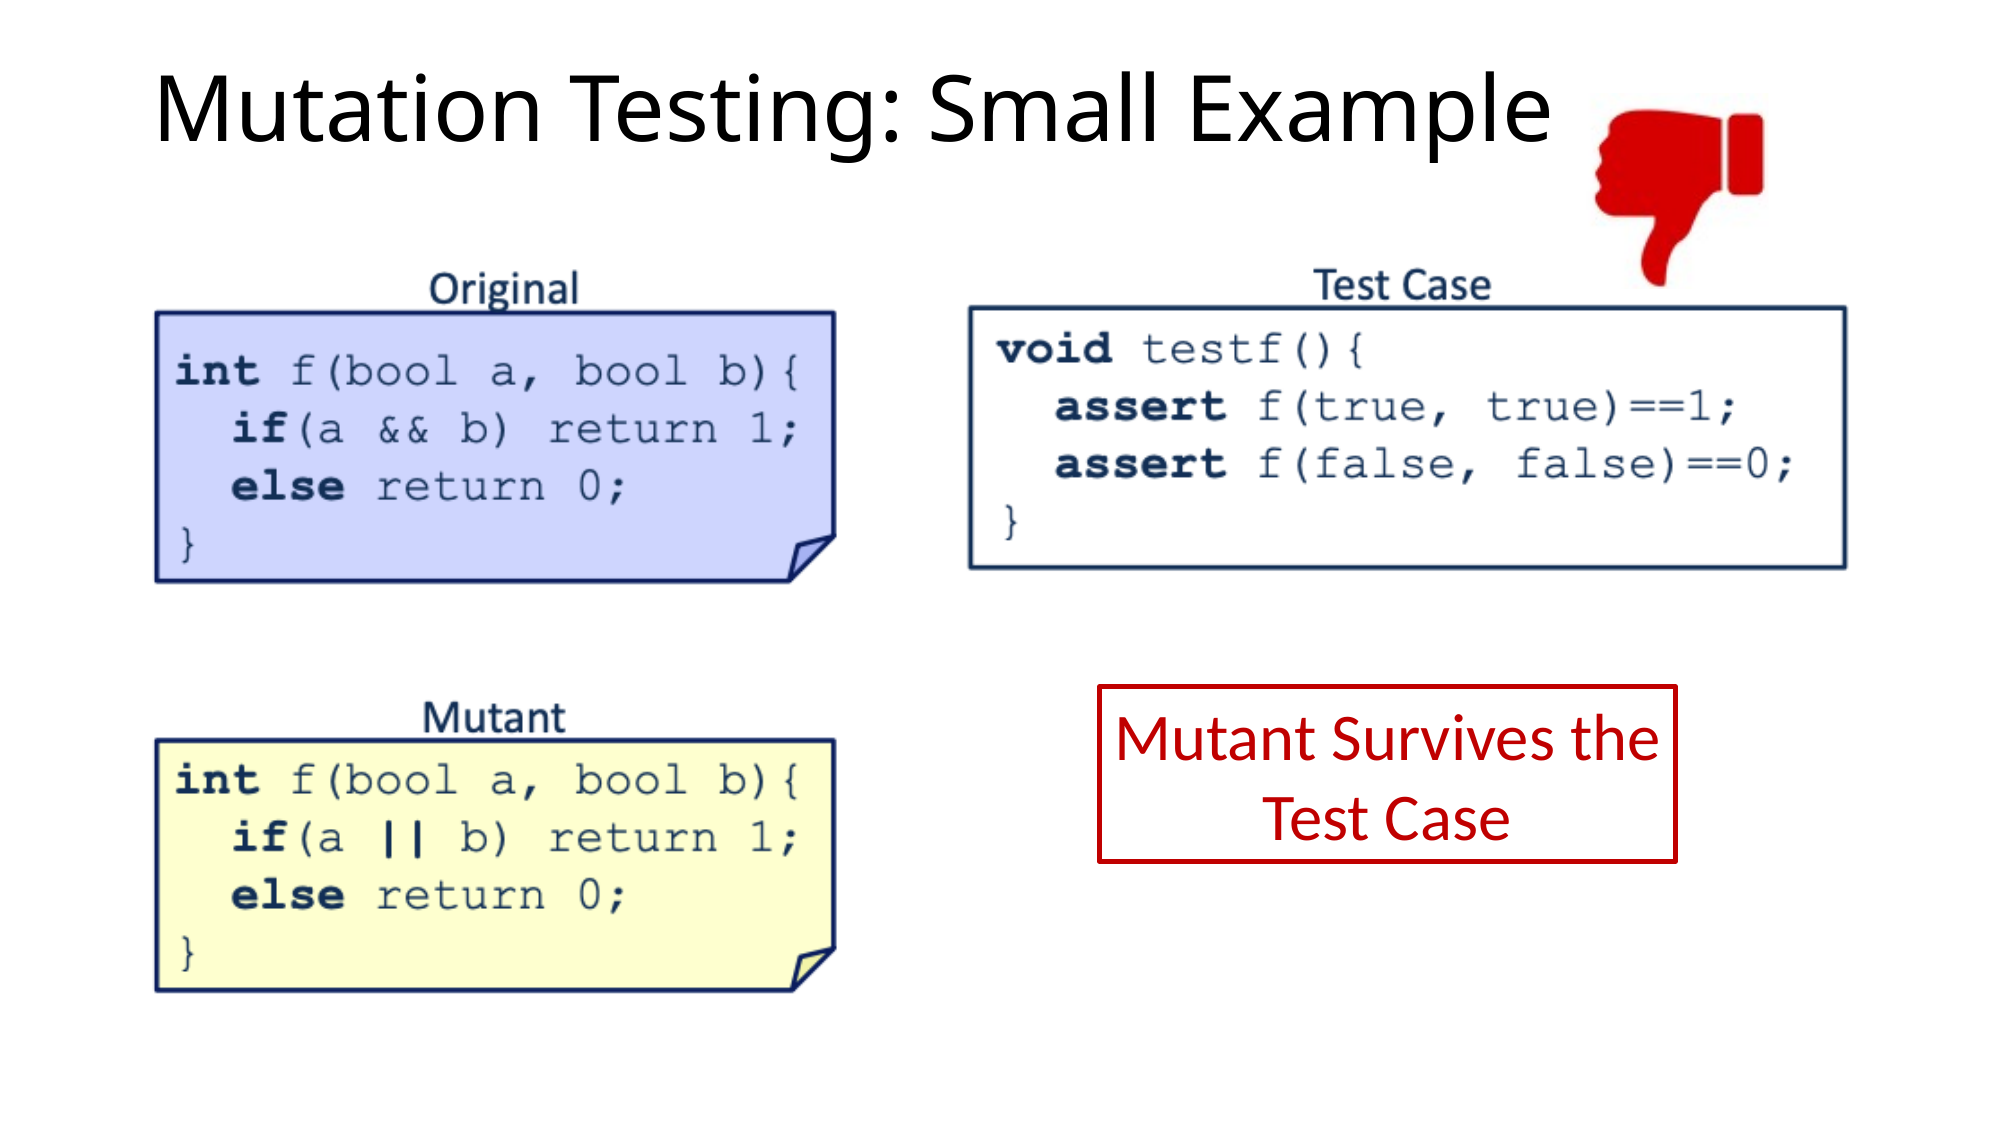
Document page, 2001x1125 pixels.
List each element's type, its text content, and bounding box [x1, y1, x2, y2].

picture [1582, 93, 1769, 289]
picture [137, 686, 861, 1006]
text_box Mutant Survives the Test Case [1099, 686, 1676, 862]
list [960, 239, 1863, 591]
picture [137, 243, 861, 601]
title Mutation Testing: Small Example [137, 3, 1863, 221]
